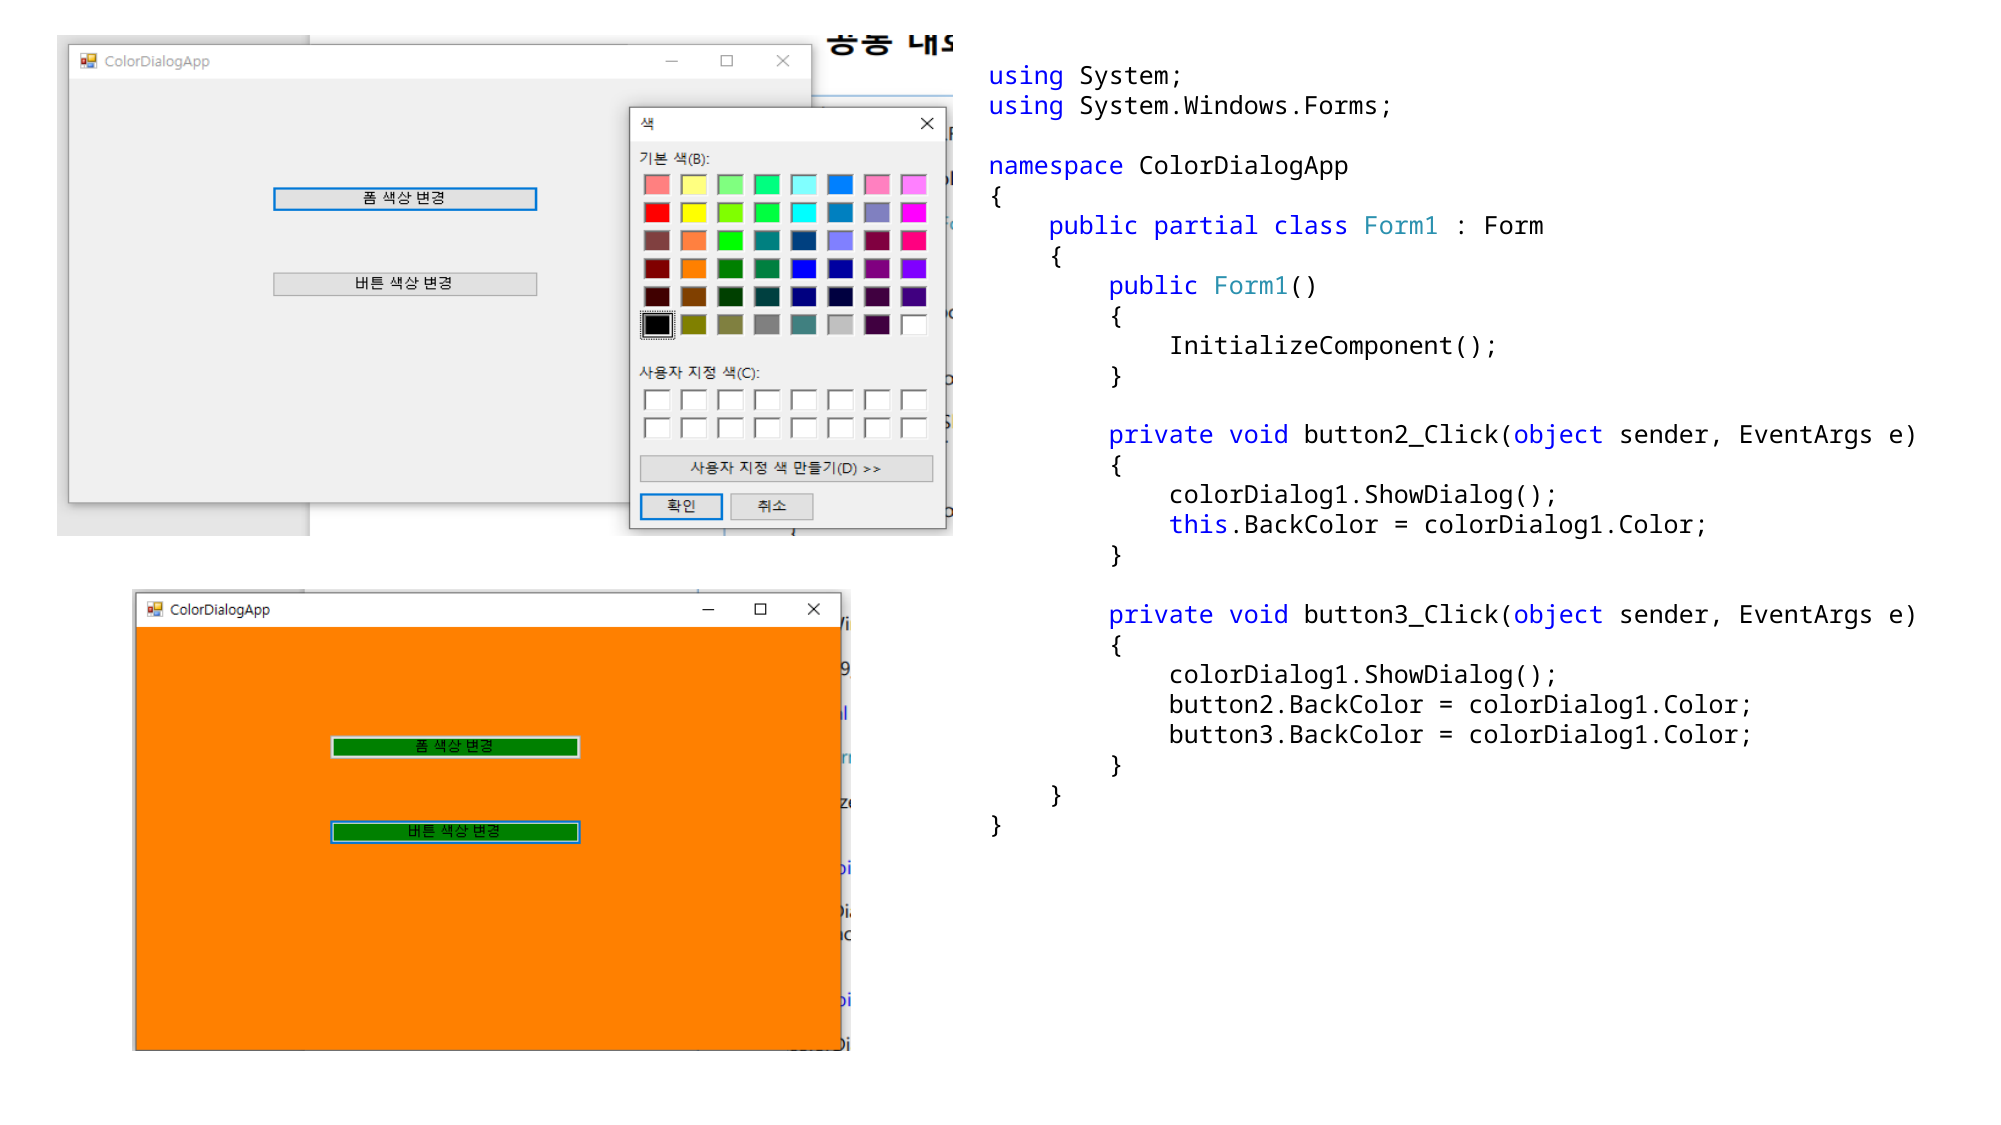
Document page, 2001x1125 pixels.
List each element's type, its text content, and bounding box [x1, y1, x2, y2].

picture [132, 589, 851, 1051]
text_box using System; using System.Windows.Forms; namespace ColorDialogApp { public partial class Form1 : Form { public Form1() { InitializeComponent(); } private void button2_Click(object sender, EventArgs e) { colorDialog1.ShowDialog(); this.BackColor = colorDialog1.Color; } private void button3_Click(object sender, EventArgs e) { colorDialog1.ShowDialog(); button2.BackColor = colorDialog1.Color; button3.BackColor = colorDialog1.Color; } } } [974, 52, 1974, 876]
picture [57, 35, 953, 536]
